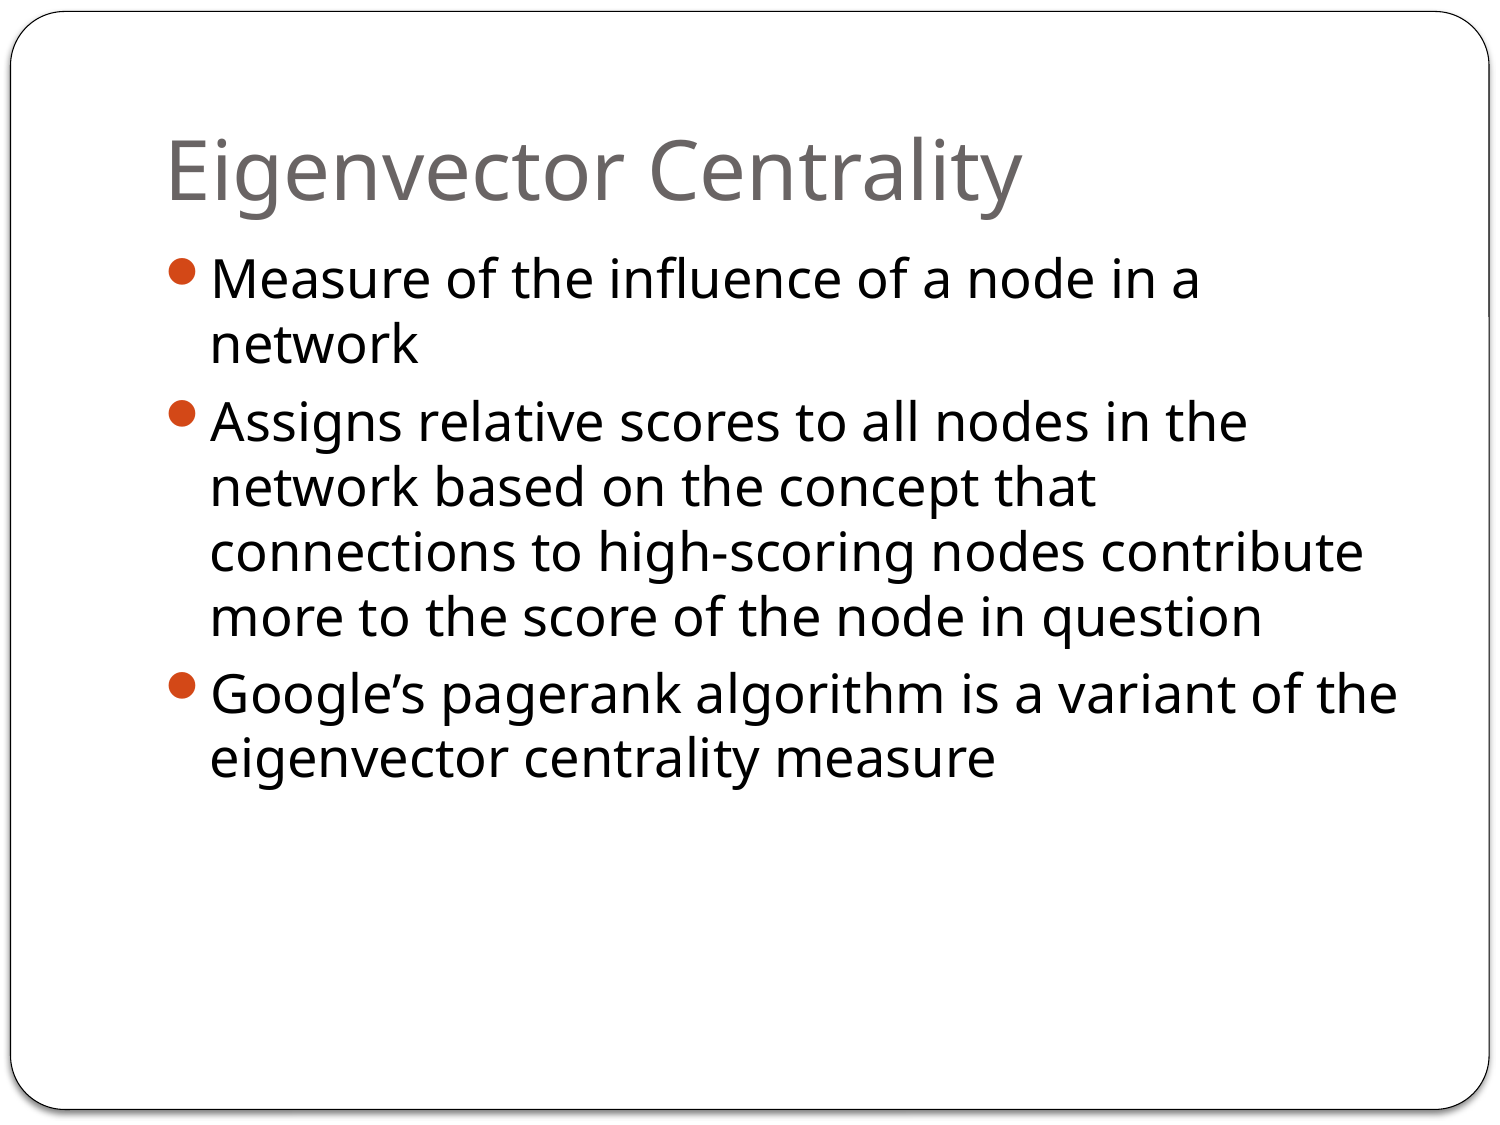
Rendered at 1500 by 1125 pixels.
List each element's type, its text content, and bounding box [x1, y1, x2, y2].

list Measure of the influence of a node in a network Assigns relative scores to all nodes in the network based on the concept that connections to high-scoring nodes contribute more to the score of the node in question Google’s pagerank algorithm is a variant of the eigenvector centrality measure [150, 237, 1425, 988]
title Eigenvector Centrality [150, 45, 1425, 233]
